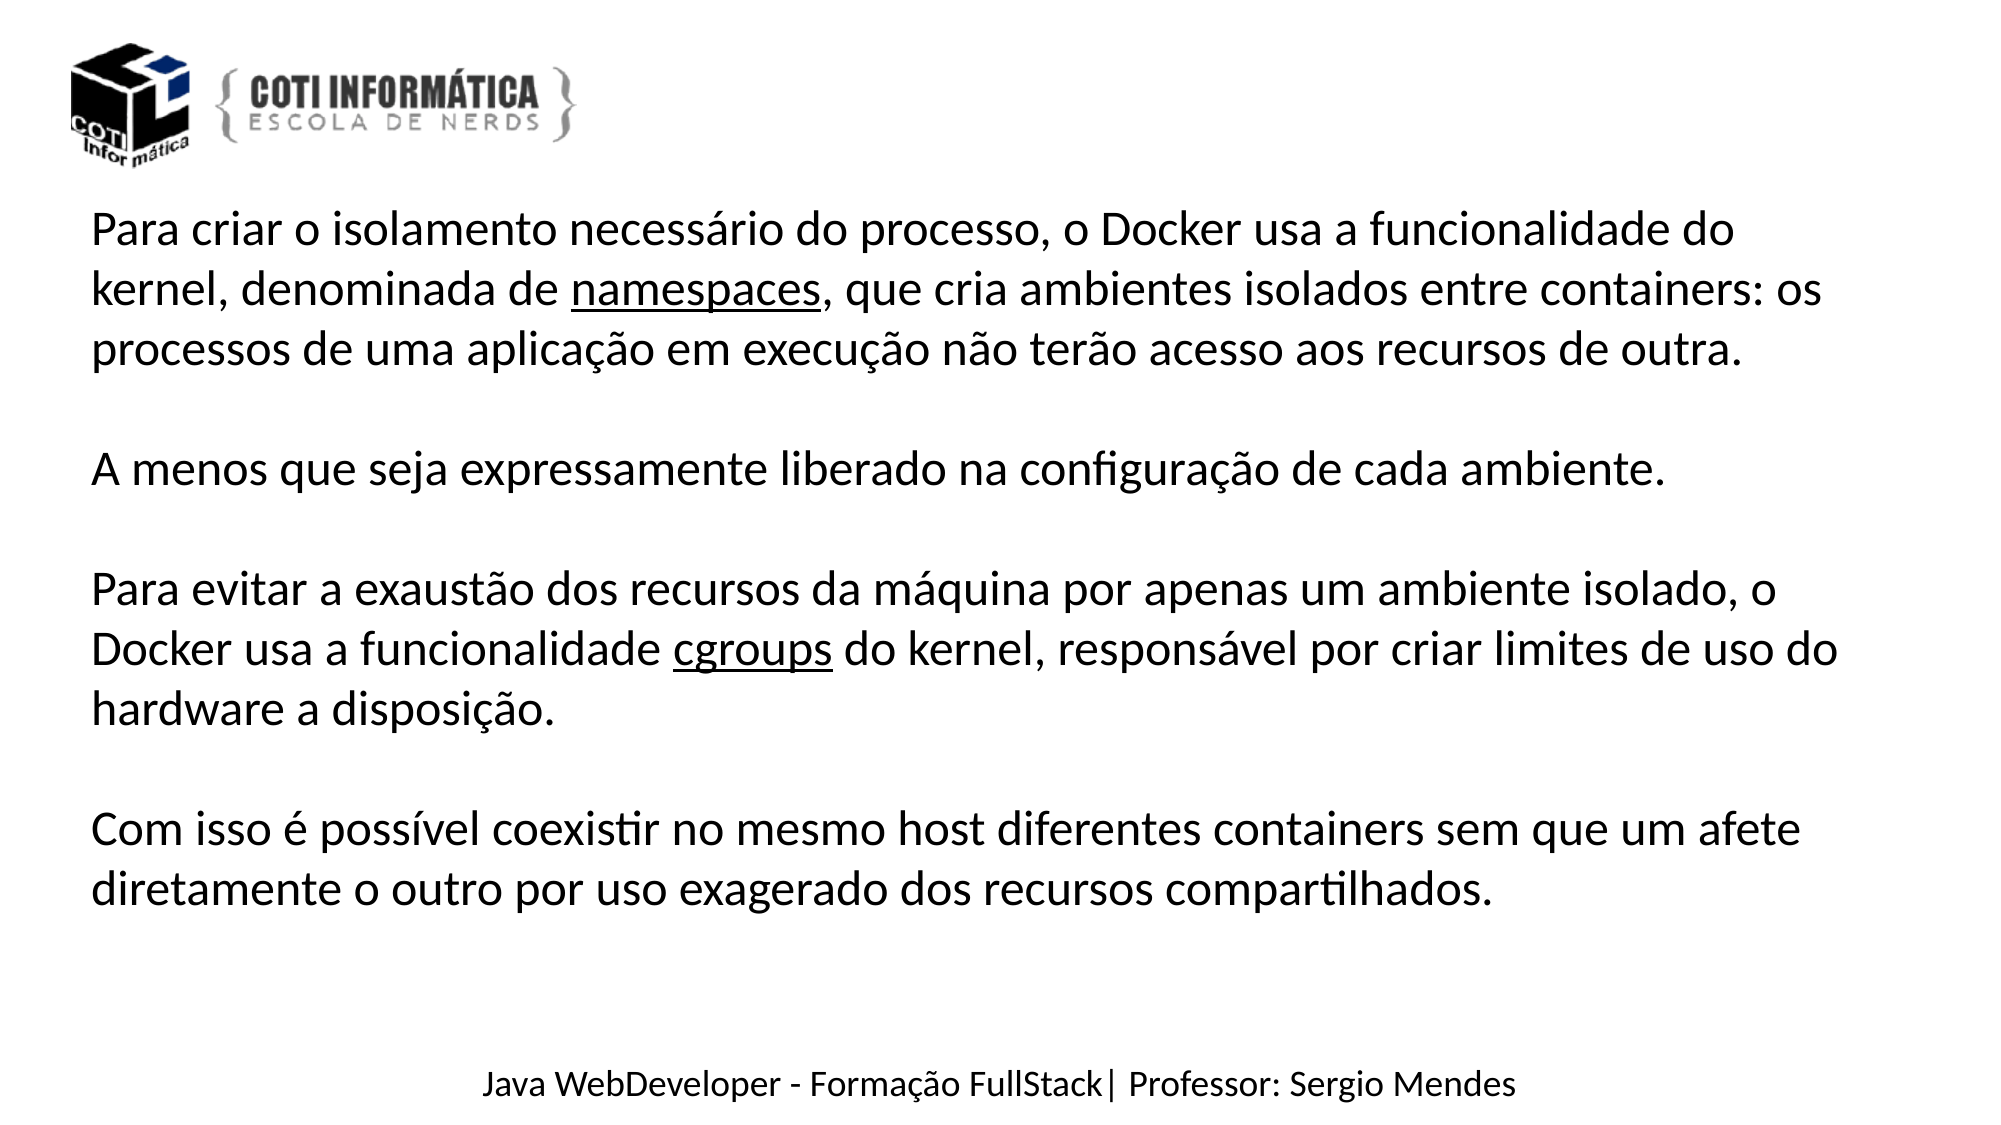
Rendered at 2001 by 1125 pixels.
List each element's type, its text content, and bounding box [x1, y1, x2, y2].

picture [71, 43, 577, 169]
text_box Java WebDeveloper - Formação FullStack| Professor: Sergio Mendes [0, 1051, 2000, 1112]
text_box Para criar o isolamento necessário do processo, o Docker usa a funcionalidade do kernel, denominada de namespaces, que cria ambientes isolados entre containers: os processos de uma aplicação em execução não terão acesso aos recursos de outra. A menos que seja expressamente liberado na configuração de cada ambiente. Para evitar a exaustão dos recursos da máquina por apenas um ambiente isolado, o Docker usa a funcionalidade cgroups do kernel, responsável por criar limites de uso do hardware a disposição. Com isso é possível coexistir no mesmo host diferentes containers sem que um afete diretamente o outro por uso exagerado dos recursos compartilhados. [76, 187, 1899, 923]
